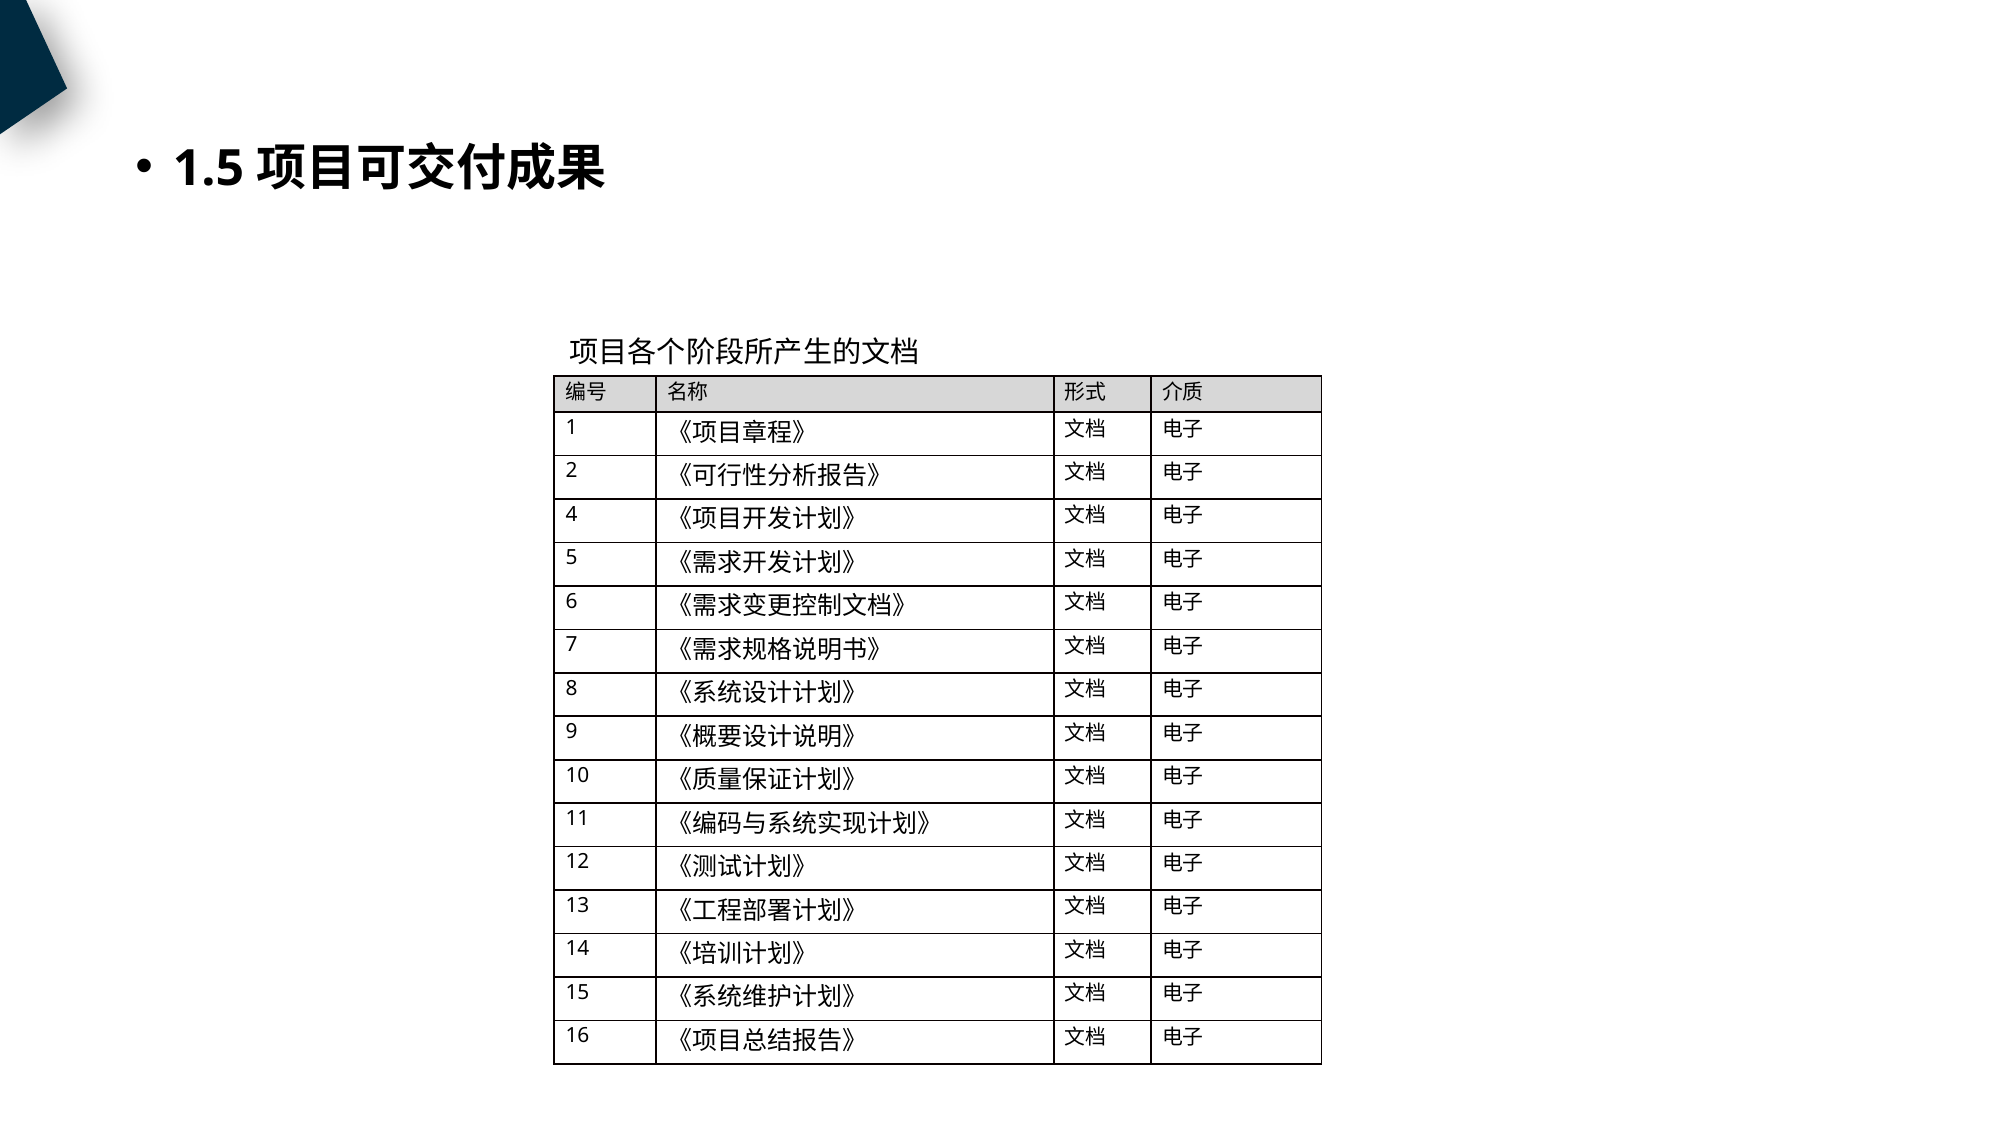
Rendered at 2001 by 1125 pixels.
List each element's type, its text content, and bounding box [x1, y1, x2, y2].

table_cell 10 [555, 761, 655, 802]
table_cell 《测试计划》 [657, 847, 1053, 889]
table_cell 电子 [1152, 674, 1321, 715]
table_cell 文档 [1055, 934, 1150, 976]
table_cell 文档 [1055, 717, 1150, 759]
text_box 项目各个阶段所产生的文档 [554, 325, 1412, 376]
table_cell 文档 [1055, 500, 1150, 542]
table_cell 电子 [1152, 891, 1321, 933]
table_cell 1 [555, 413, 655, 455]
table_cell 13 [555, 891, 655, 933]
list 1.5项目可交付成果 [120, 134, 1846, 973]
table_cell 5 [555, 543, 655, 585]
table_cell 文档 [1055, 587, 1150, 629]
table_cell 文档 [1055, 1021, 1150, 1063]
table_cell 文档 [1055, 847, 1150, 889]
table_cell 文档 [1055, 978, 1150, 1020]
table_cell 文档 [1055, 761, 1150, 802]
table_cell 《可行性分析报告》 [657, 456, 1053, 498]
table_cell 电子 [1152, 978, 1321, 1020]
table_cell 电子 [1152, 1021, 1321, 1063]
table_header 形式 [1055, 377, 1150, 411]
table_cell 电子 [1152, 630, 1321, 672]
table_cell 《概要设计说明》 [657, 717, 1053, 759]
table_cell 4 [555, 500, 655, 542]
table_cell 电子 [1152, 804, 1321, 846]
table_cell 《系统维护计划》 [657, 978, 1053, 1020]
table_cell 文档 [1055, 543, 1150, 585]
table_cell 16 [555, 1021, 655, 1063]
table_header 名称 [657, 377, 1053, 411]
table_cell 文档 [1055, 456, 1150, 498]
table_cell 12 [555, 847, 655, 889]
table_cell 《编码与系统实现计划》 [657, 804, 1053, 846]
table_cell 《工程部署计划》 [657, 891, 1053, 933]
table_cell 电子 [1152, 413, 1321, 455]
text_box [0, 0, 68, 135]
table_cell 文档 [1055, 804, 1150, 846]
table_cell 《项目开发计划》 [657, 500, 1053, 542]
table_cell 9 [555, 717, 655, 759]
table_cell 《需求规格说明书》 [657, 630, 1053, 672]
table_cell 电子 [1152, 717, 1321, 759]
table_cell 《质量保证计划》 [657, 761, 1053, 802]
table_cell 《项目总结报告》 [657, 1021, 1053, 1063]
table_cell 文档 [1055, 413, 1150, 455]
table_cell 电子 [1152, 847, 1321, 889]
table_cell 6 [555, 587, 655, 629]
table_cell 电子 [1152, 543, 1321, 585]
table_cell 15 [555, 978, 655, 1020]
table_cell 电子 [1152, 934, 1321, 976]
table_cell 8 [555, 674, 655, 715]
table_cell 文档 [1055, 891, 1150, 933]
table_cell 电子 [1152, 761, 1321, 802]
table_header 编号 [555, 377, 655, 411]
table_cell 《需求开发计划》 [657, 543, 1053, 585]
table_cell 《系统设计计划》 [657, 674, 1053, 715]
table_cell 14 [555, 934, 655, 976]
table_cell 电子 [1152, 500, 1321, 542]
table_cell 电子 [1152, 587, 1321, 629]
table_cell 《培训计划》 [657, 934, 1053, 976]
table_header 介质 [1152, 377, 1321, 411]
table_cell 《需求变更控制文档》 [657, 587, 1053, 629]
table_cell 电子 [1152, 456, 1321, 498]
table_cell 7 [555, 630, 655, 672]
table_cell 文档 [1055, 630, 1150, 672]
table_cell 《项目章程》 [657, 413, 1053, 455]
table_cell 2 [555, 456, 655, 498]
table_cell 文档 [1055, 674, 1150, 715]
table_cell 11 [555, 804, 655, 846]
